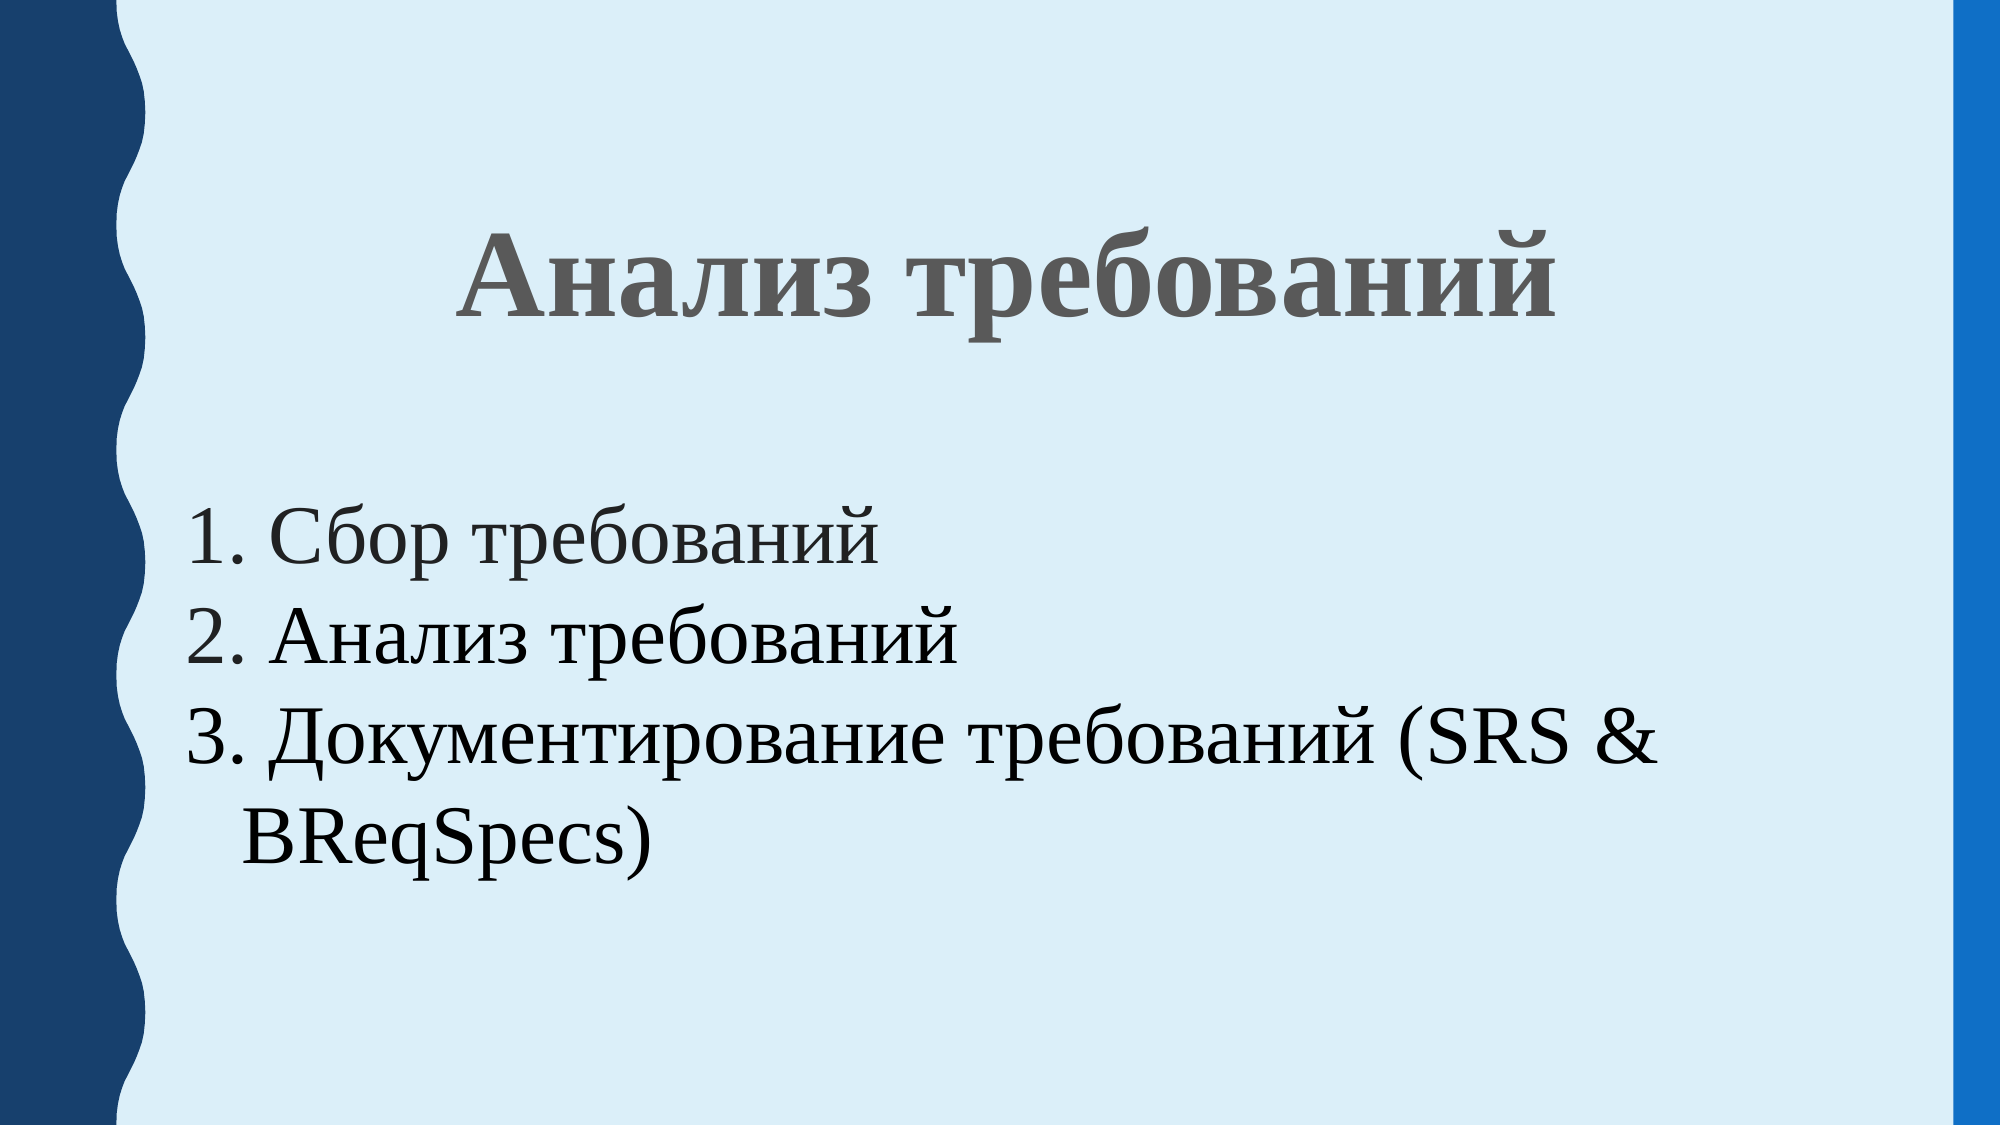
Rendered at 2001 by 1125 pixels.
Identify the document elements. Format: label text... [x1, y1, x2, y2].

list Анализ требований [288, 184, 1728, 408]
text_box Сбор требований Анализ требований Документирование требований (SRS & BReqSpecs) [170, 472, 1927, 888]
